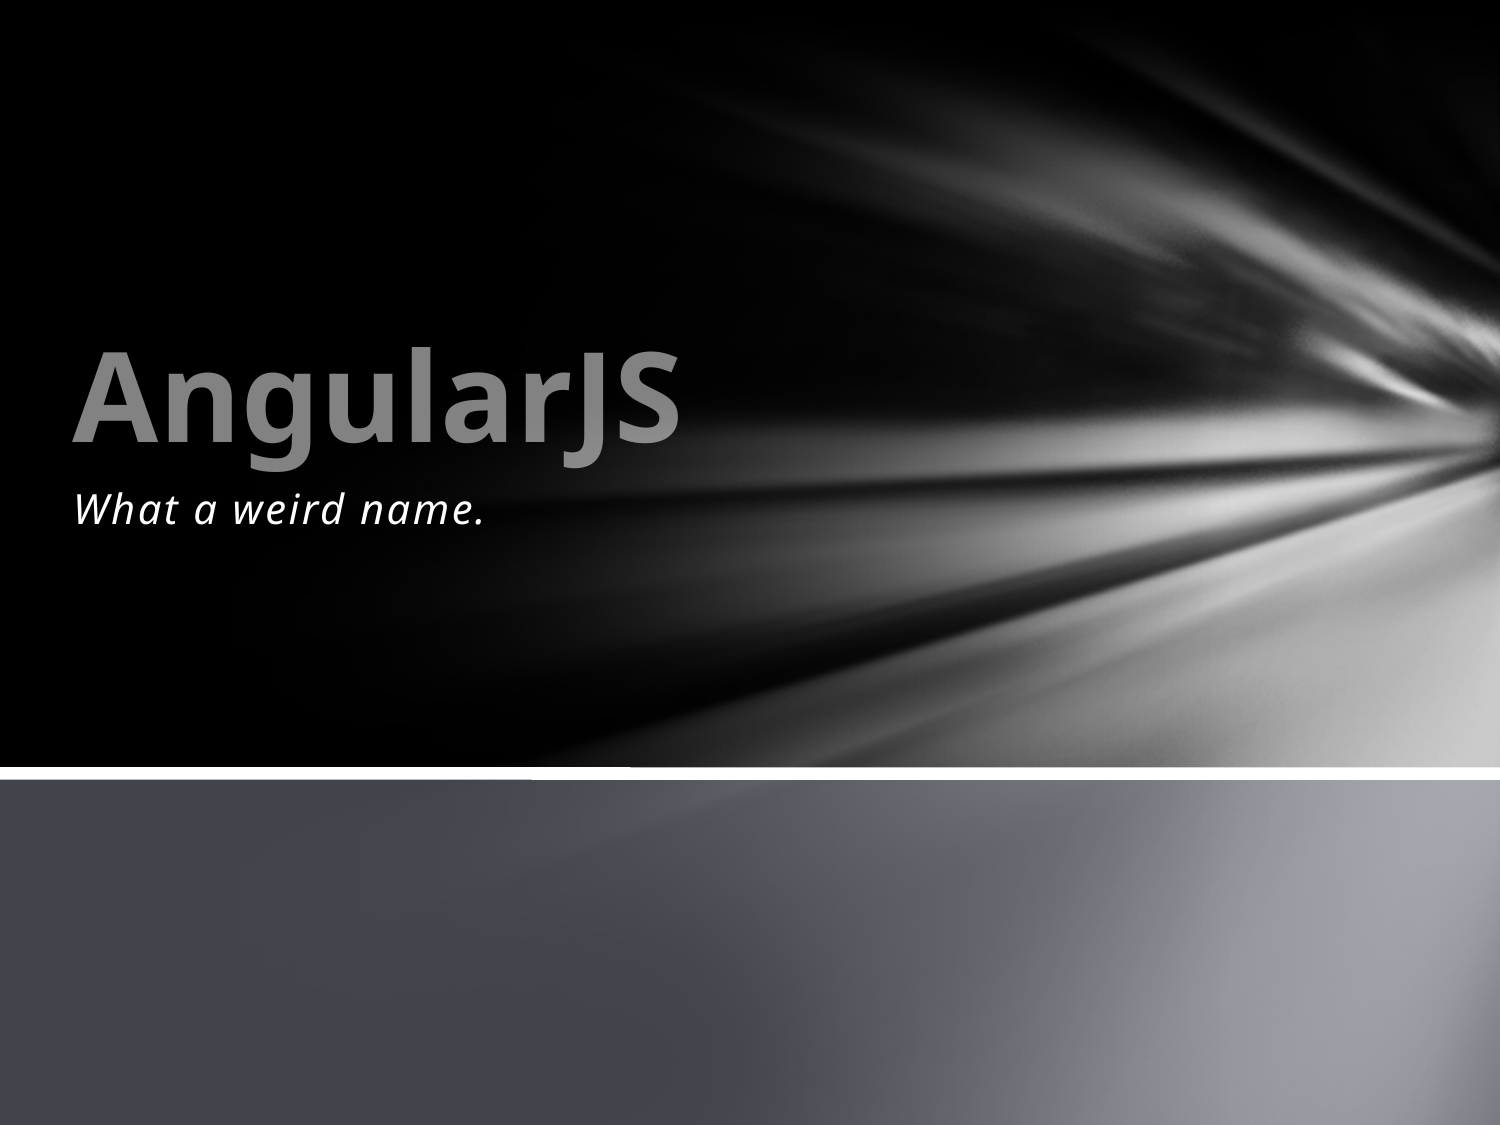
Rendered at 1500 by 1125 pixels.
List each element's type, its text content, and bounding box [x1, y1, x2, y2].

subtitle What a weird name. [57, 475, 808, 700]
title AngularJS [57, 75, 1318, 475]
